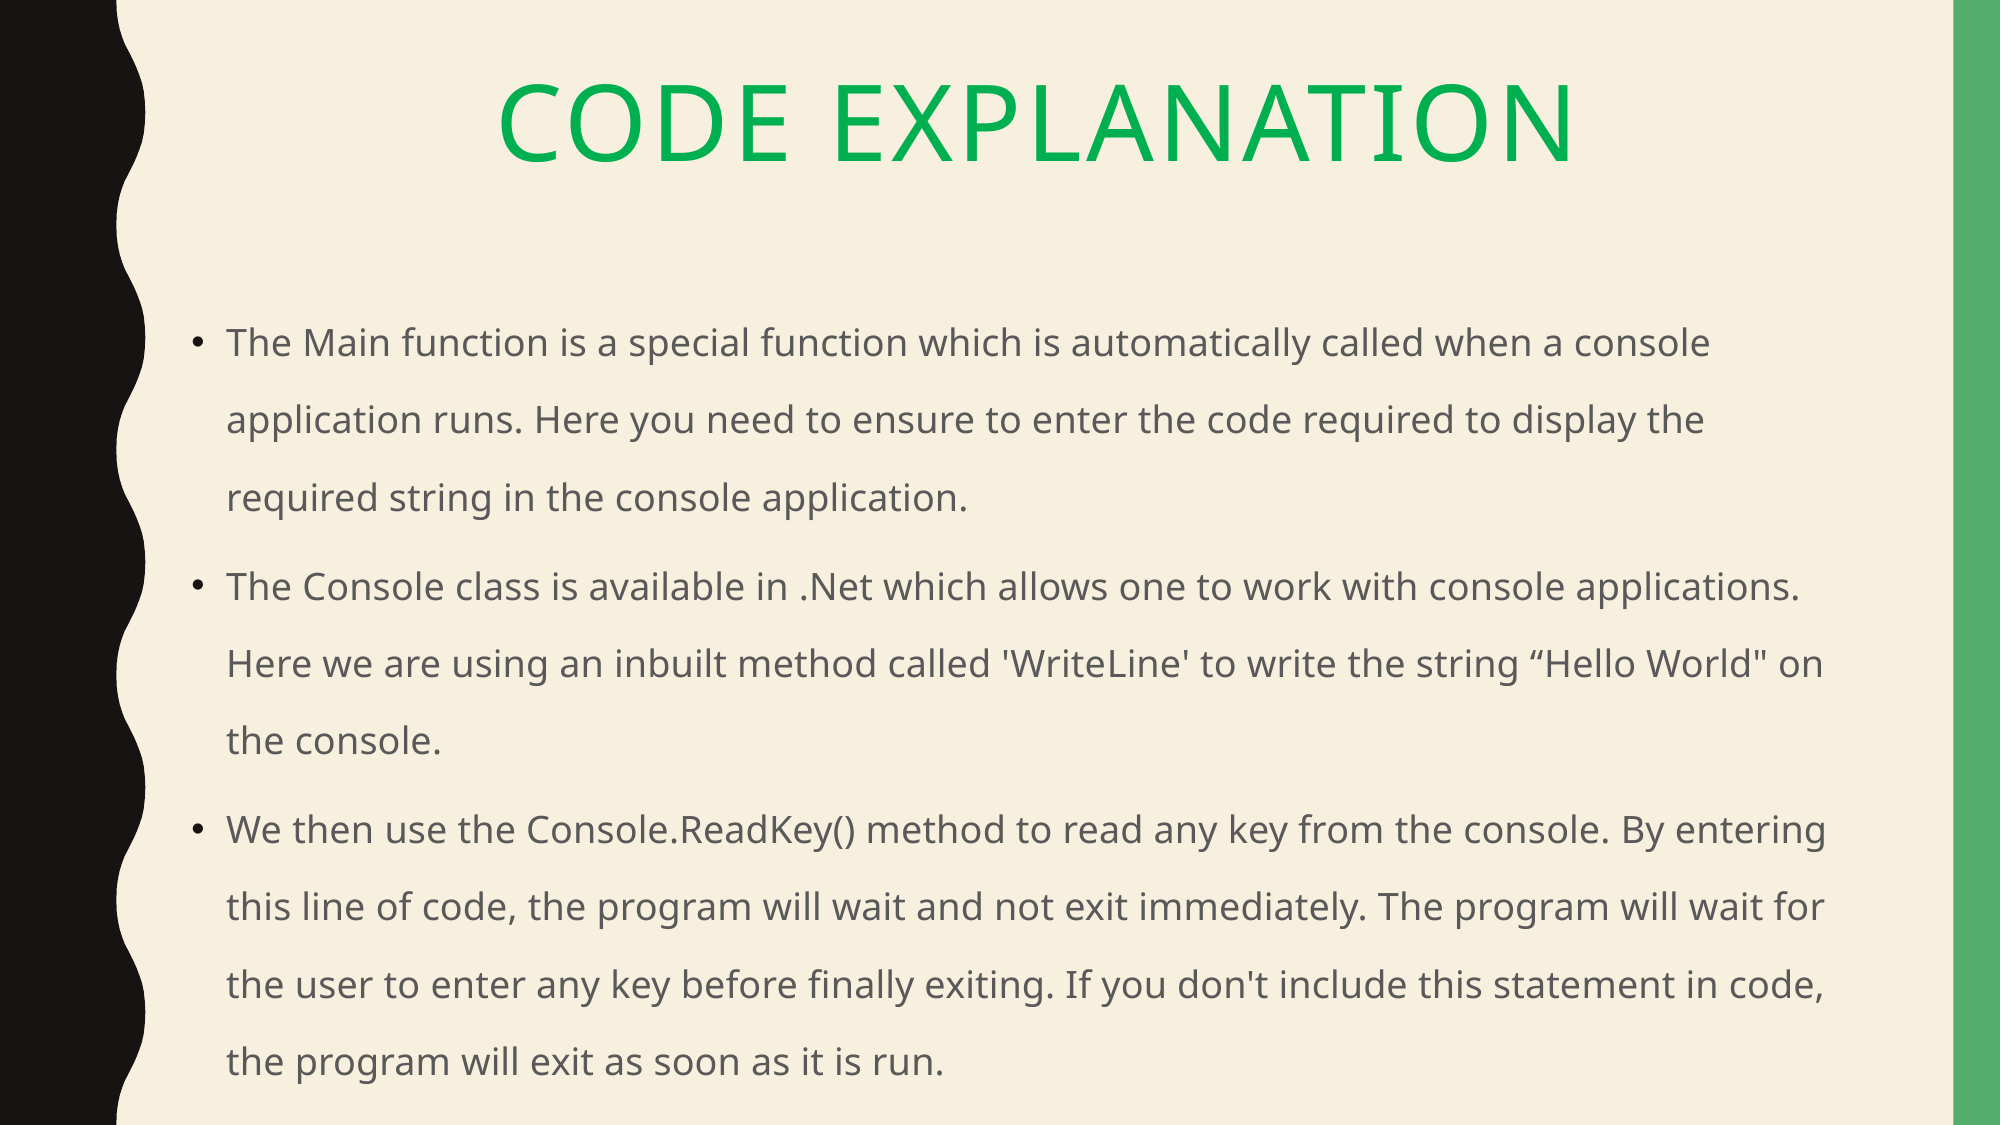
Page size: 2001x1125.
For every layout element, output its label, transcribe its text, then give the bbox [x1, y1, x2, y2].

list The Main function is a special function which is automatically called when a console application runs. Here you need to ensure to enter the code required to display the required string in the console application. The Console class is available in .Net which allows one to work with console applications. Here we are using an inbuilt method called 'WriteLine' to write the string “Hello World" on the console. We then use the Console.ReadKey() method to read any key from the console. By entering this line of code, the program will wait and not exit immediately. The program will wait for the user to enter any key before finally exiting. If you don't include this statement in code, the program will exit as soon as it is run. [176, 228, 1846, 1100]
title Code Explanation [205, 62, 1875, 308]
